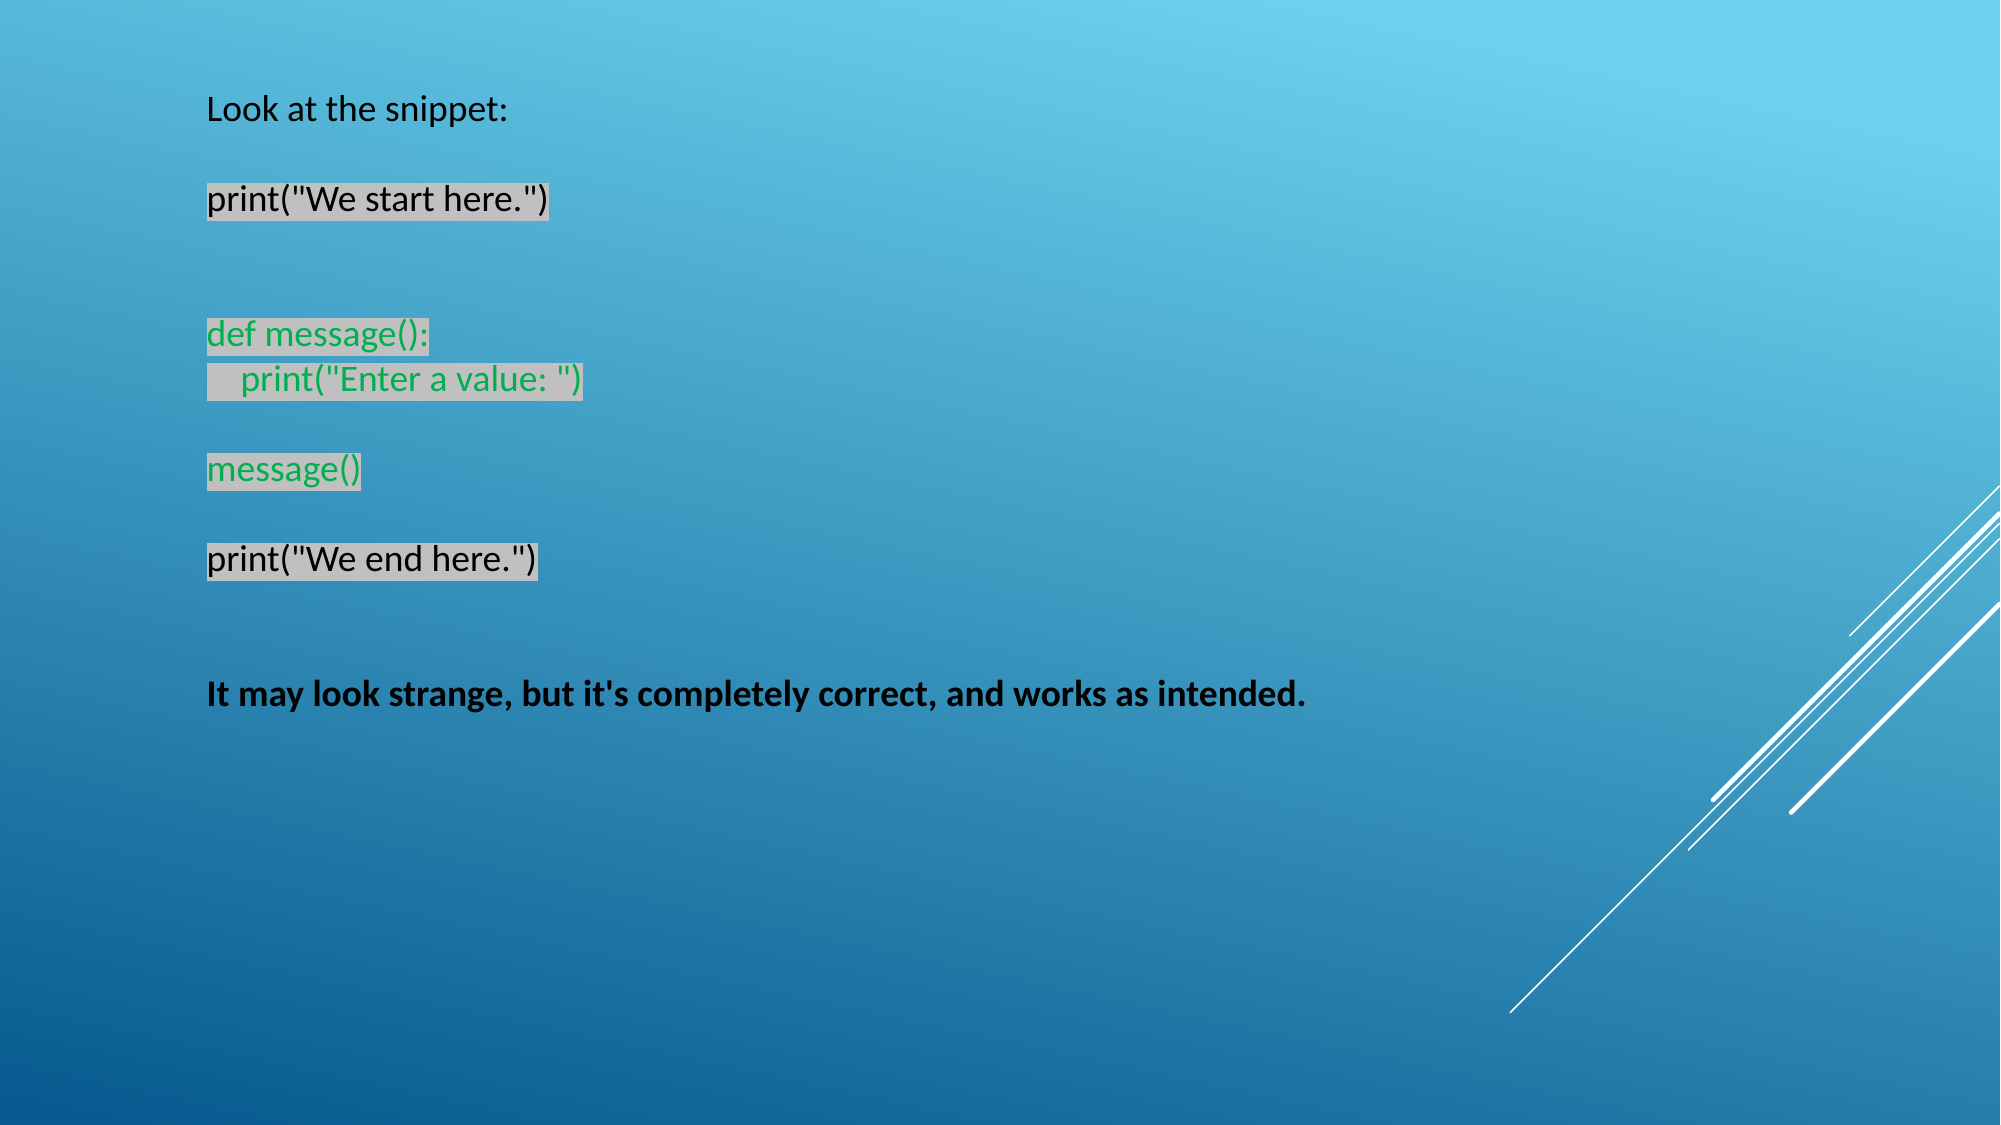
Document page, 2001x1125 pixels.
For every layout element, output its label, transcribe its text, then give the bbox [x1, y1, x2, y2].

text_box Look at the snippet: print("We start here.") def message(): print("Enter a value: ") message() print("We end here.") It may look strange, but it's completely correct, and works as intended. [191, 76, 1717, 722]
